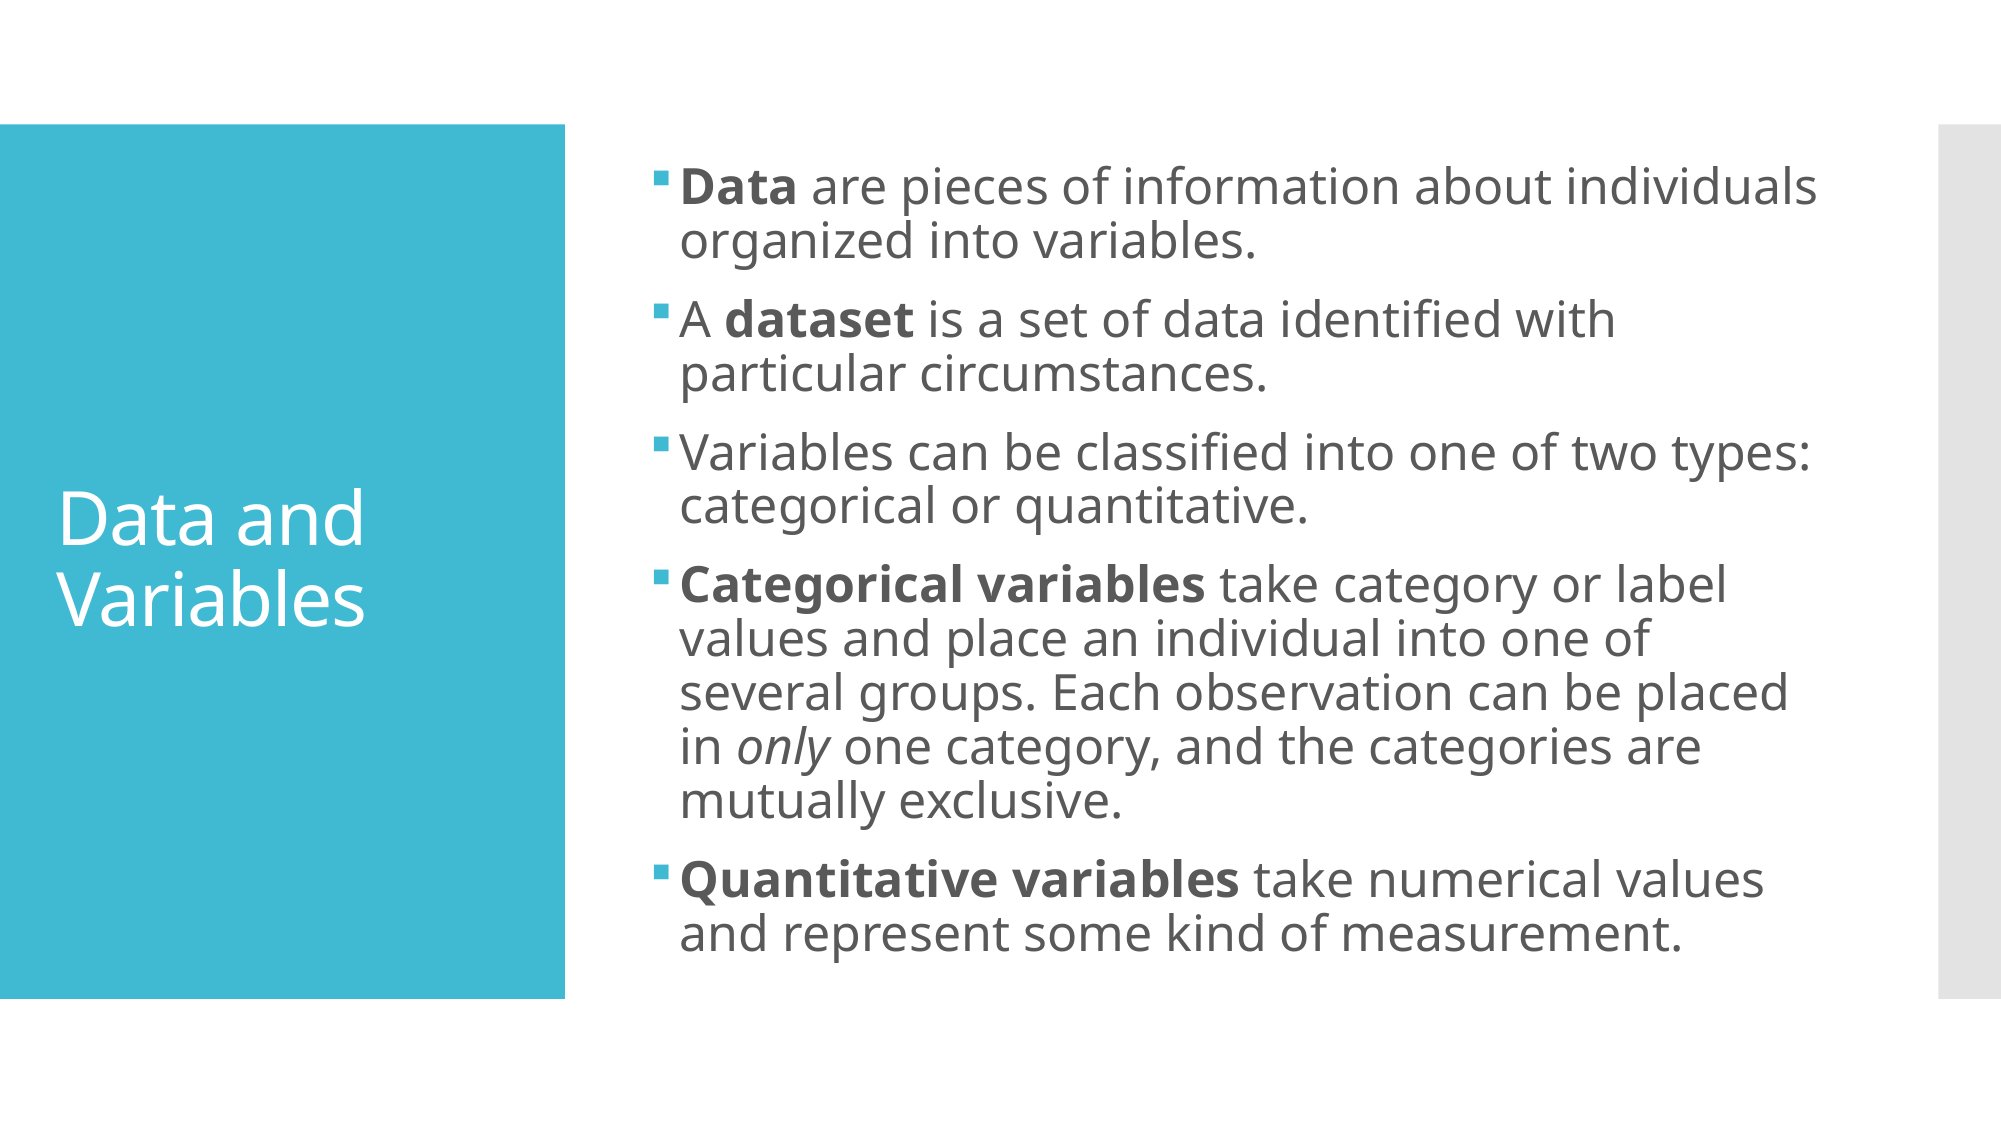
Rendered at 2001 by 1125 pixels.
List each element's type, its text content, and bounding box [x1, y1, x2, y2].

list Data are pieces of information about individuals organized into variables. A dataset is a set of data identified with particular circumstances. Variables can be classified into one of two types: categorical or quantitative. Categorical variables take category or label values and place an individual into one of several groups. Each observation can be placed in only one category, and the categories are mutually exclusive. Quantitative variables take numerical values and represent some kind of measurement. [634, 141, 1835, 982]
title Data and Variables [41, 184, 525, 940]
